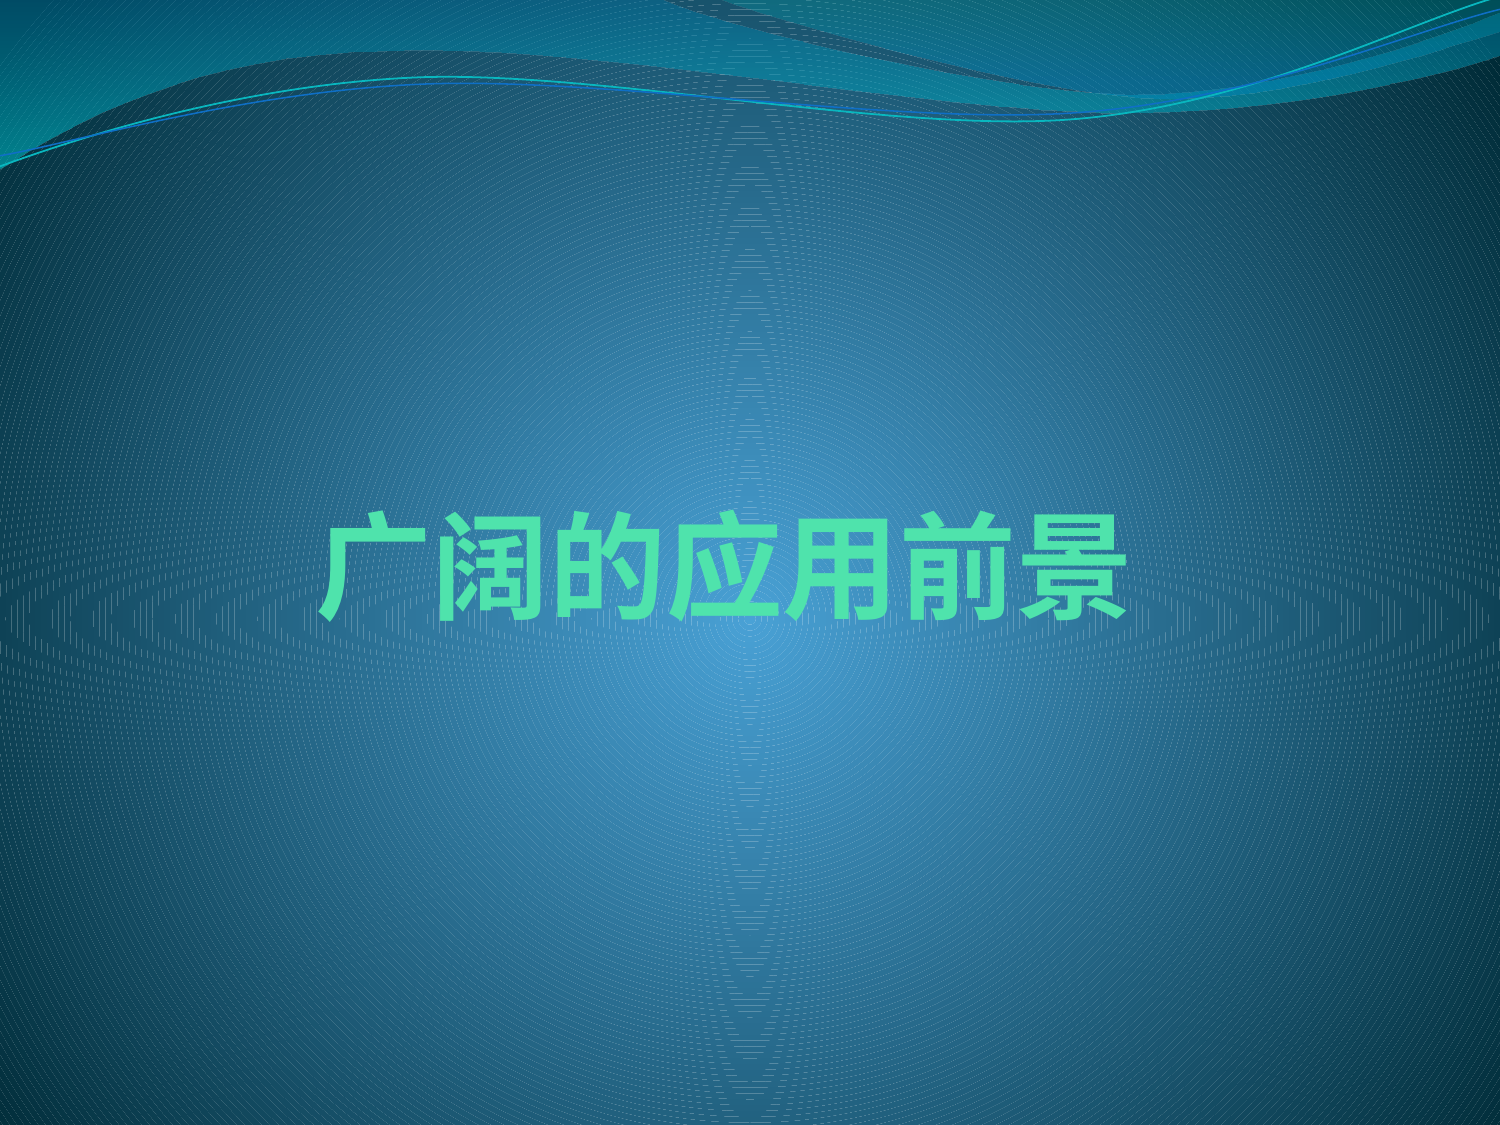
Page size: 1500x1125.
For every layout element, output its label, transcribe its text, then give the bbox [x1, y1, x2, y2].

title 广阔的应用前景 [86, 410, 1362, 634]
